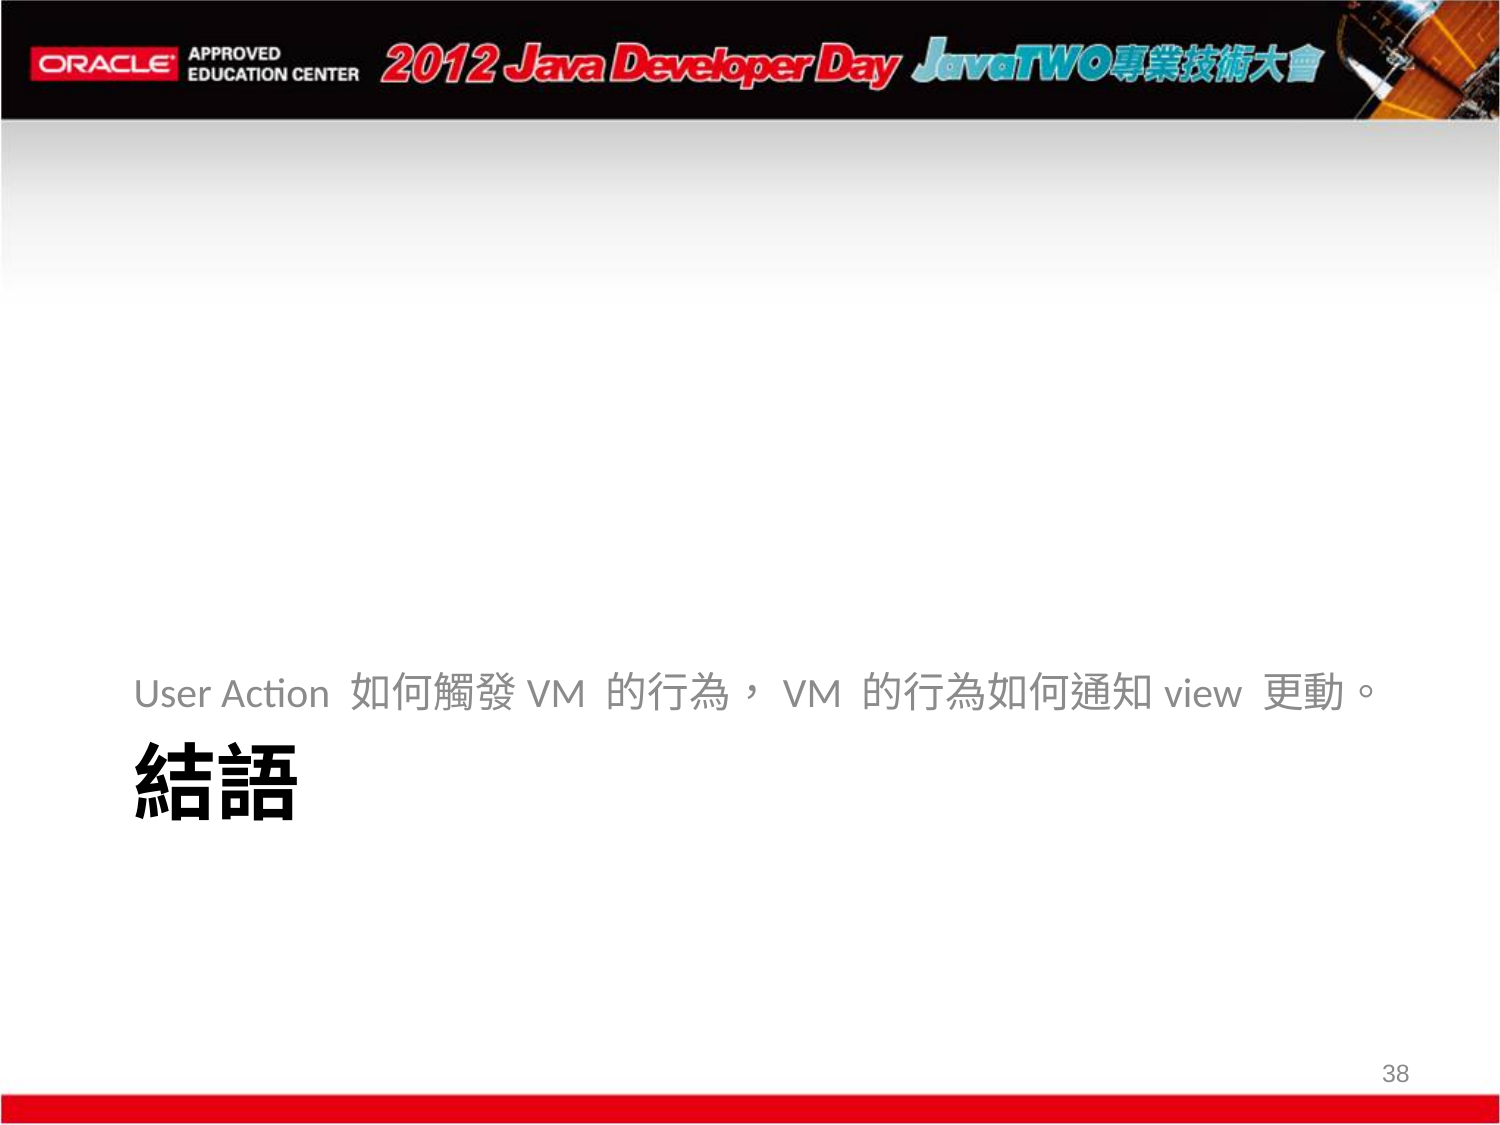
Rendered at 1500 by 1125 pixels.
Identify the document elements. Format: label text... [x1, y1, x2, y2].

list User Action 如何觸發VM 的行為，VM 的行為如何通知view 更動。 [118, 476, 1394, 723]
slide_number 38 [1074, 1042, 1425, 1103]
picture [0, 0, 1500, 1125]
title 結語 [118, 723, 1394, 947]
